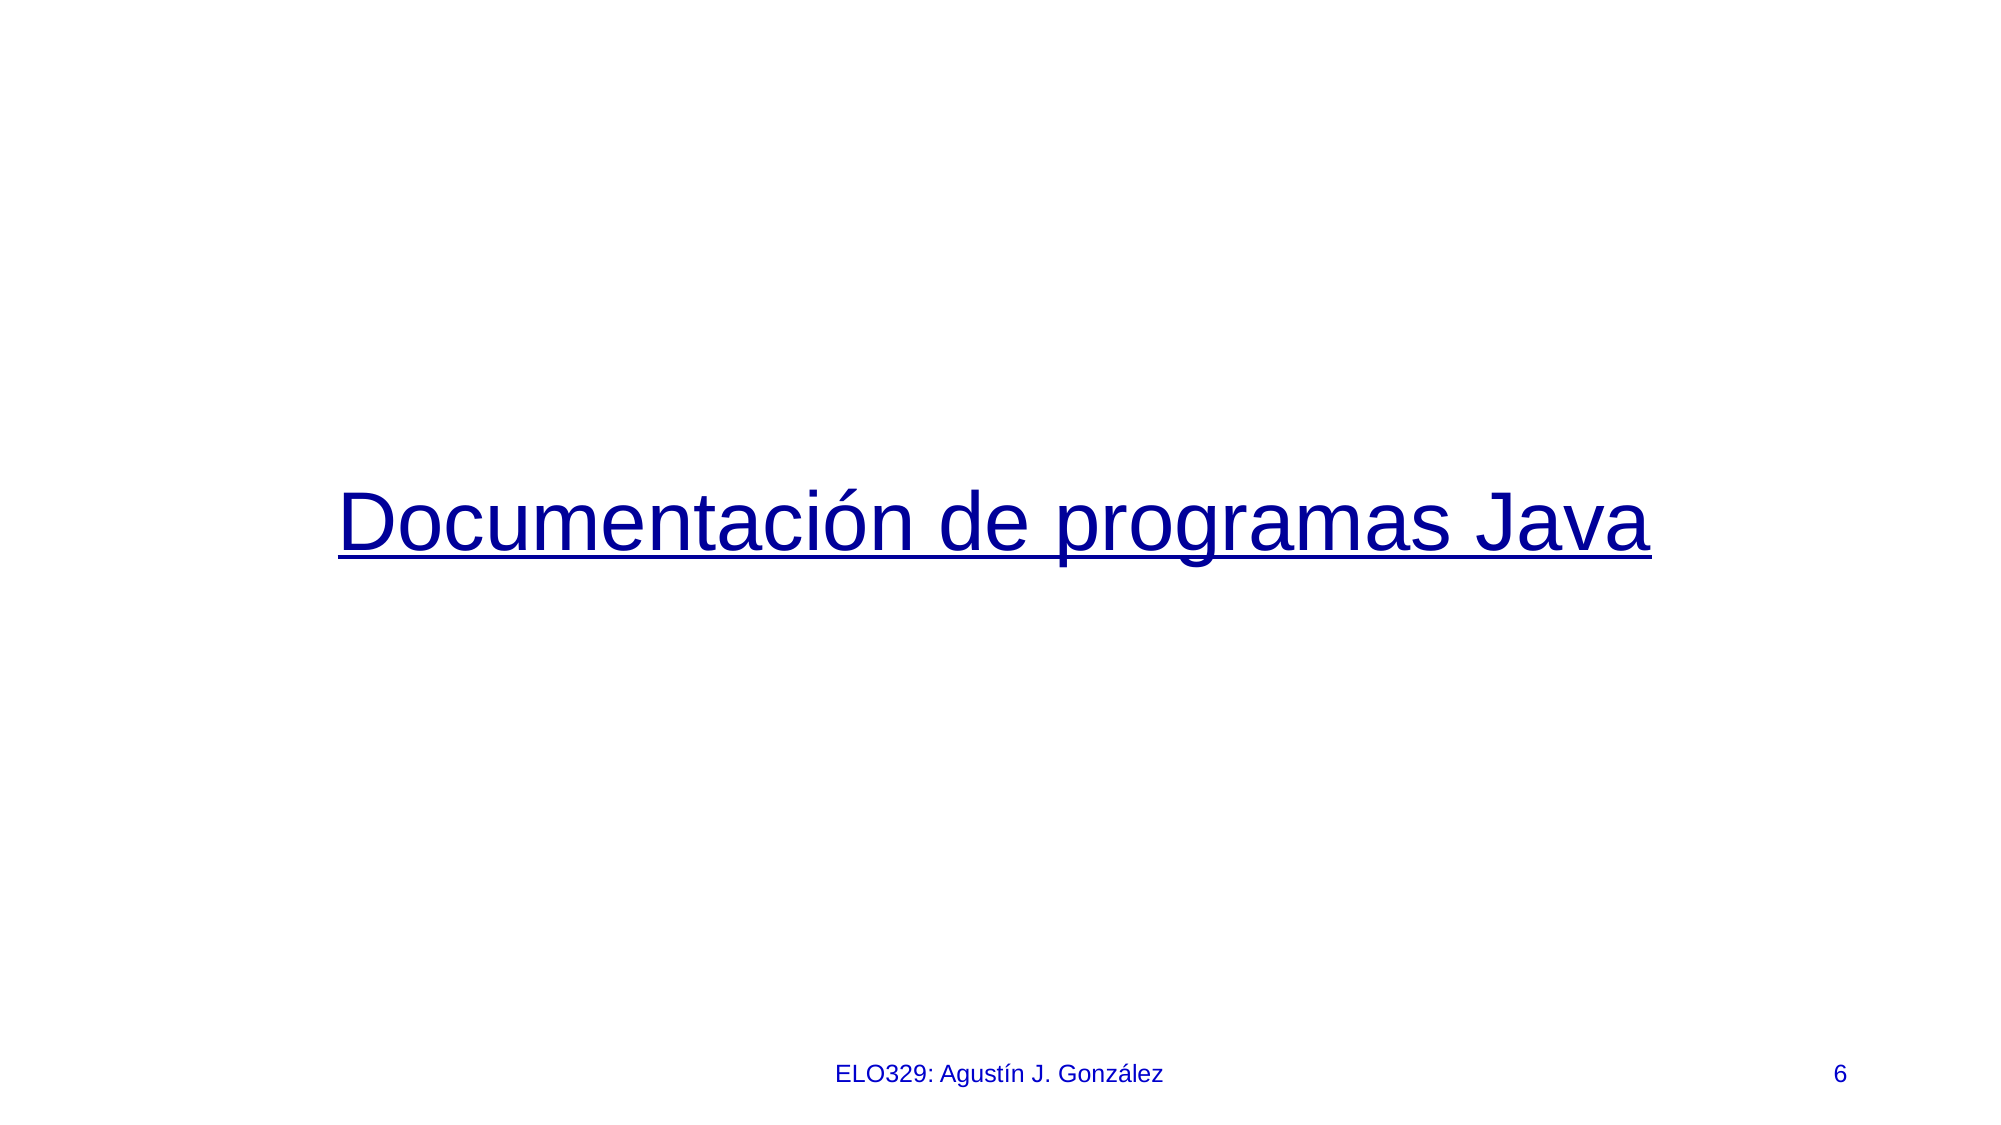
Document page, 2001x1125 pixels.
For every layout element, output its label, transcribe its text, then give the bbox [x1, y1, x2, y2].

footer ELO329: Agustín J. González [662, 1042, 1338, 1103]
slide_number 6 [1412, 1042, 1863, 1103]
title Documentación de programas Java [112, 60, 1877, 576]
